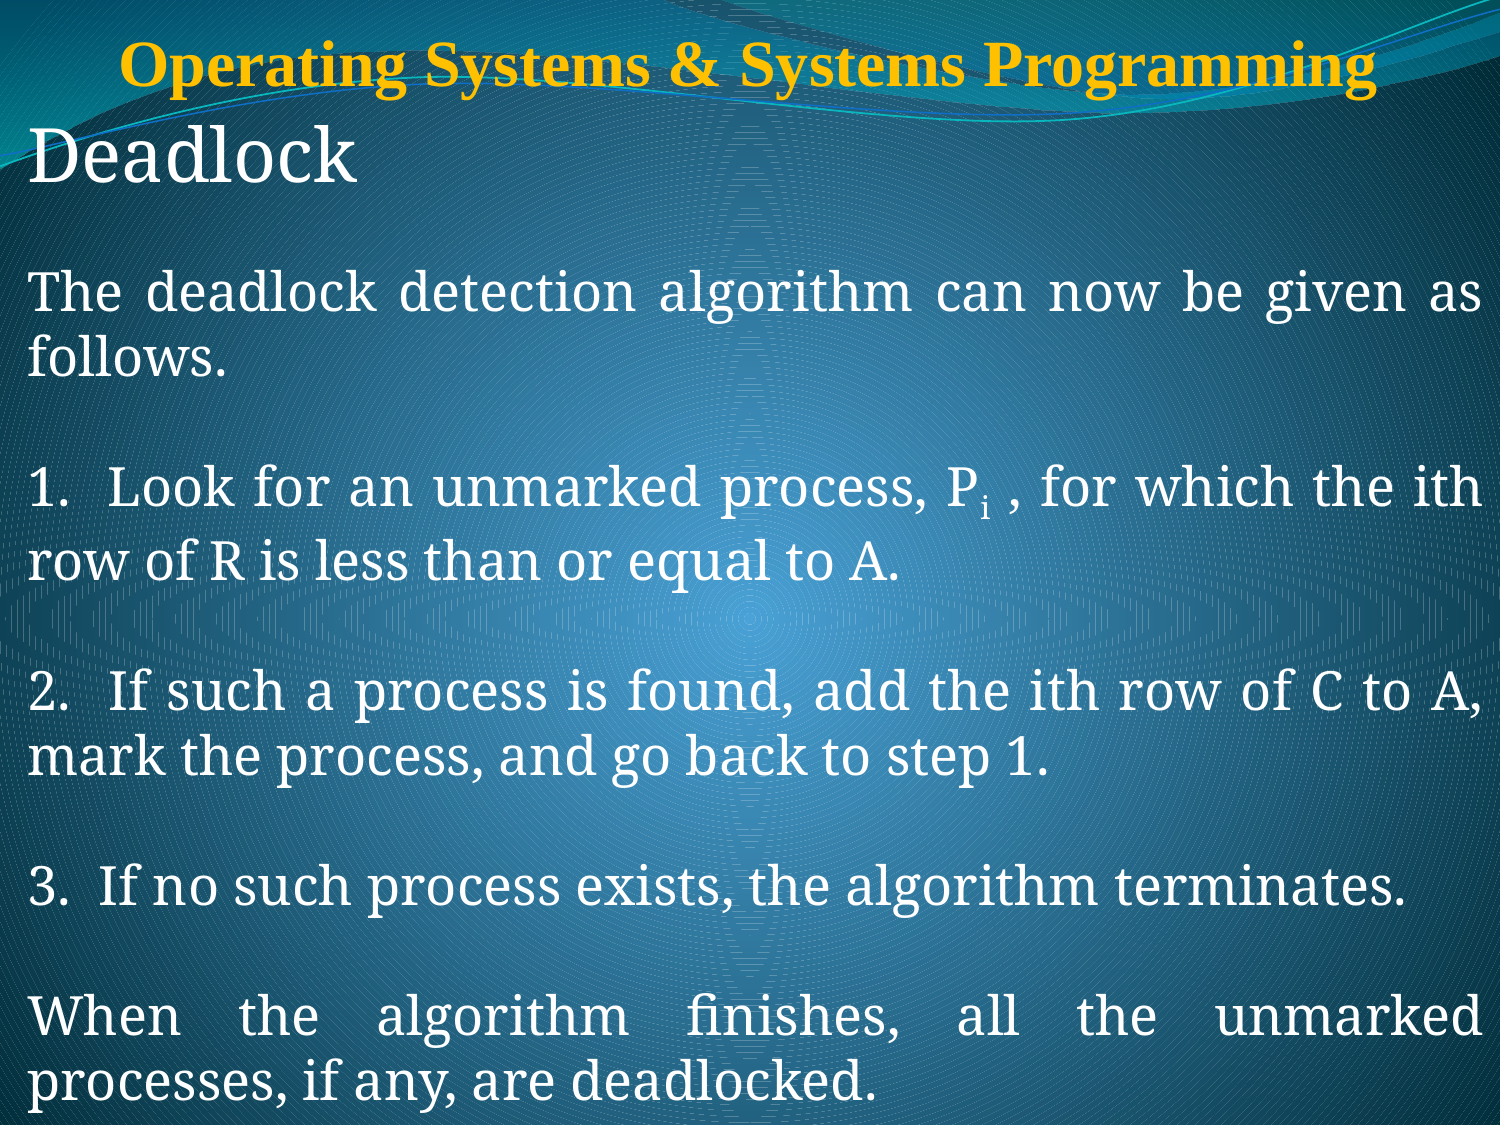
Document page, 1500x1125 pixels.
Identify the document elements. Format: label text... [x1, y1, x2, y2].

title Operating Systems & Systems Programming [112, 0, 1388, 99]
text_box Deadlock The deadlock detection algorithm can now be given as follows. 1. Look for an unmarked process, Pi , for which the ith row of R is less than or equal to A. 2. If such a process is found, add the ith row of C to A, mark the process, and go back to step 1. 3. If no such process exists, the algorithm terminates. When the algorithm finishes, all the unmarked processes, if any, are deadlocked. [12, 99, 1500, 1119]
